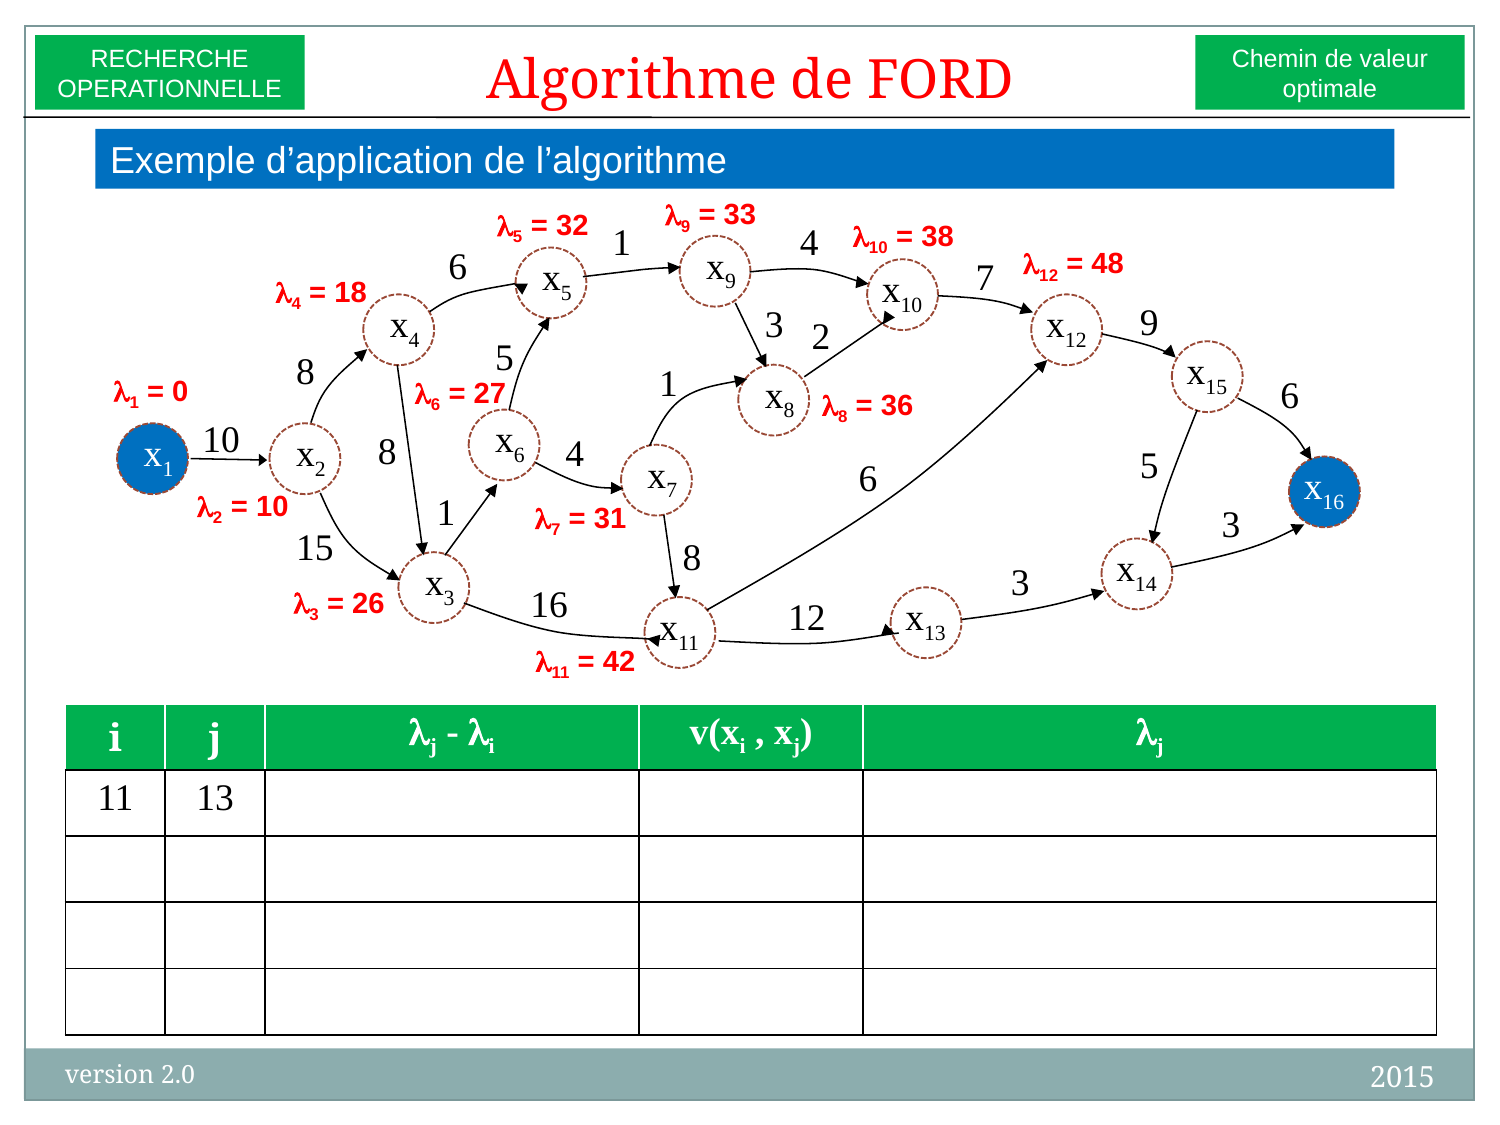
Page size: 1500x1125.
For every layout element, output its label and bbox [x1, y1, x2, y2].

table_cell [640, 969, 862, 1034]
table_cell [864, 837, 1436, 901]
table_cell [166, 969, 264, 1034]
table_cell [640, 837, 862, 901]
slide_number [950, 1050, 1450, 1111]
table_cell [66, 903, 164, 968]
table_header [864, 705, 1436, 769]
table_header [640, 705, 862, 769]
table_cell [266, 771, 638, 835]
title [316, 37, 1184, 116]
table_header [166, 705, 264, 769]
table_cell [640, 771, 862, 835]
table_cell [266, 837, 638, 901]
table_cell [266, 969, 638, 1034]
table_cell [266, 903, 638, 968]
table_header [266, 705, 638, 769]
table_header [66, 705, 164, 769]
table_cell [66, 969, 164, 1034]
table_cell [166, 837, 264, 901]
footer [50, 1051, 638, 1112]
table_cell [166, 903, 264, 968]
text_box [1195, 35, 1465, 110]
table_cell [640, 903, 862, 968]
table_cell [166, 771, 264, 835]
table_cell [864, 969, 1436, 1034]
table_cell [864, 903, 1436, 968]
table_cell [66, 771, 164, 835]
text_box [90, 128, 1395, 690]
table_cell [864, 771, 1436, 835]
text_box [35, 35, 305, 110]
table_cell [66, 837, 164, 901]
